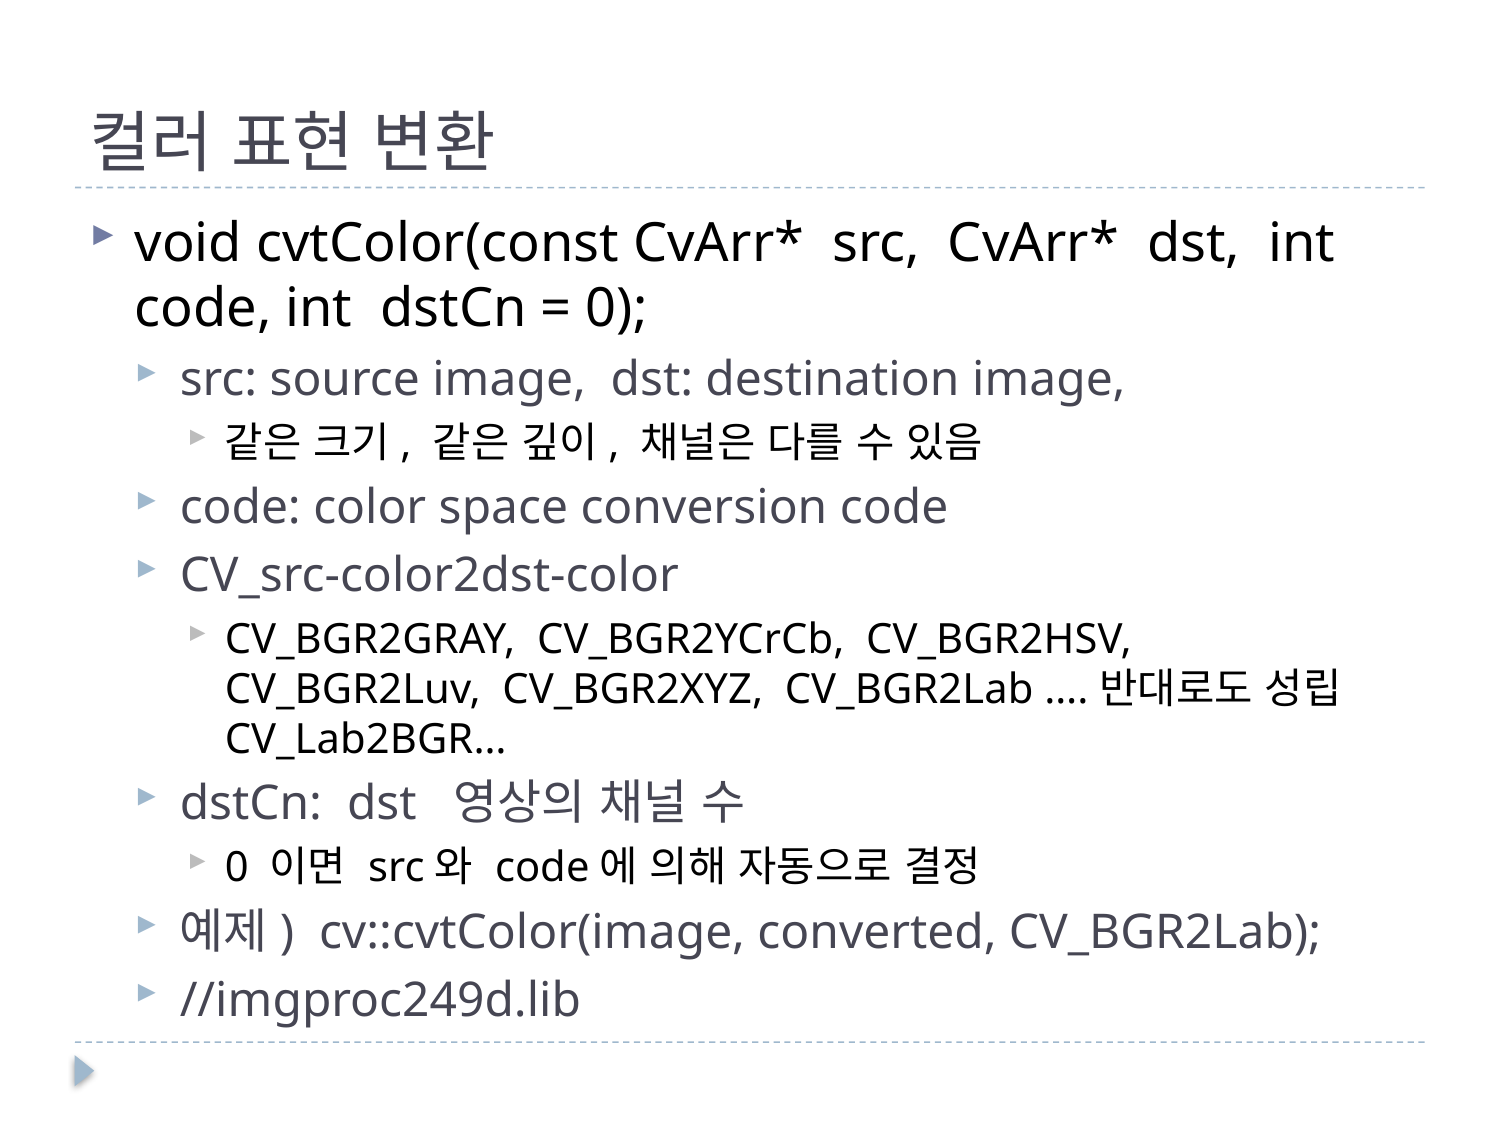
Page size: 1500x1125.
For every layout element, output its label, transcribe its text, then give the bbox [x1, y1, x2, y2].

list void cvtColor(const CvArr* src, CvArr* dst, int code, int dstCn = 0); src: source image, dst: destination image, 같은 크기, 같은 깊이, 채널은 다를 수 있음 code: color space conversion code CV_src-color2dst-color CV_BGR2GRAY, CV_BGR2YCrCb, CV_BGR2HSV, CV_BGR2Luv, CV_BGR2XYZ, CV_BGR2Lab ….반대로도 성립 CV_Lab2BGR… dstCn: dst 영상의 채널 수 0 이면 src와 code에 의해 자동으로 결정 예제) cv::cvtColor(image, converted, CV_BGR2Lab); //imgproc249d.lib [75, 200, 1425, 1010]
title 컬러 표현 변환 [75, 24, 1425, 188]
